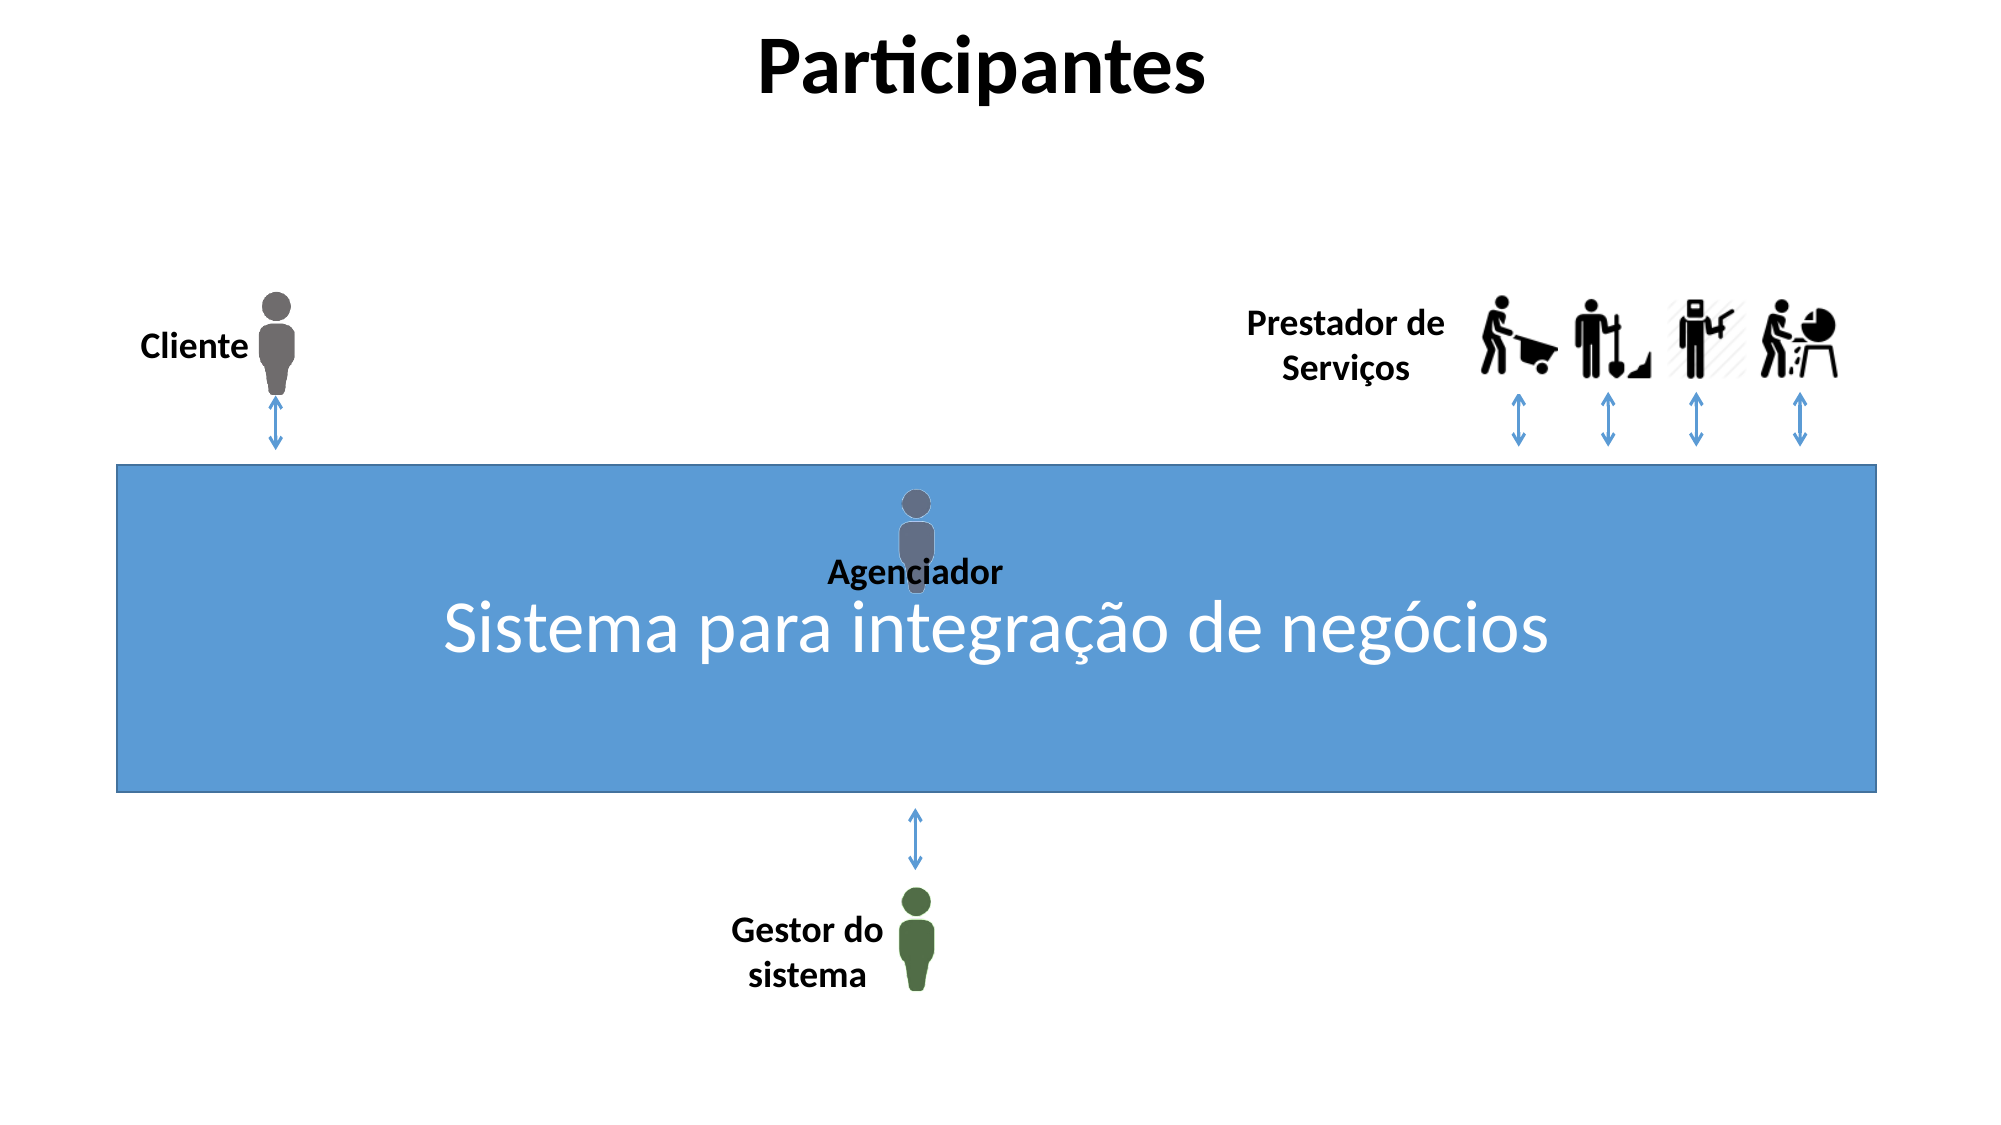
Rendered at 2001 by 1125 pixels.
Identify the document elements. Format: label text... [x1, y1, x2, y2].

text_box Gestor do sistema [699, 897, 916, 1002]
text_box Agenciador [807, 539, 1024, 600]
picture [253, 289, 298, 398]
text_box Cliente [114, 313, 253, 373]
picture [1565, 288, 1659, 387]
title Sistema para integração de negócios [116, 464, 1877, 793]
text_box Prestador de Serviços [1220, 290, 1473, 396]
picture [1474, 282, 1558, 394]
text_box Participantes [218, 2, 1747, 118]
picture [1666, 291, 1748, 385]
picture [893, 885, 938, 993]
picture [893, 487, 938, 595]
picture [1755, 291, 1845, 384]
